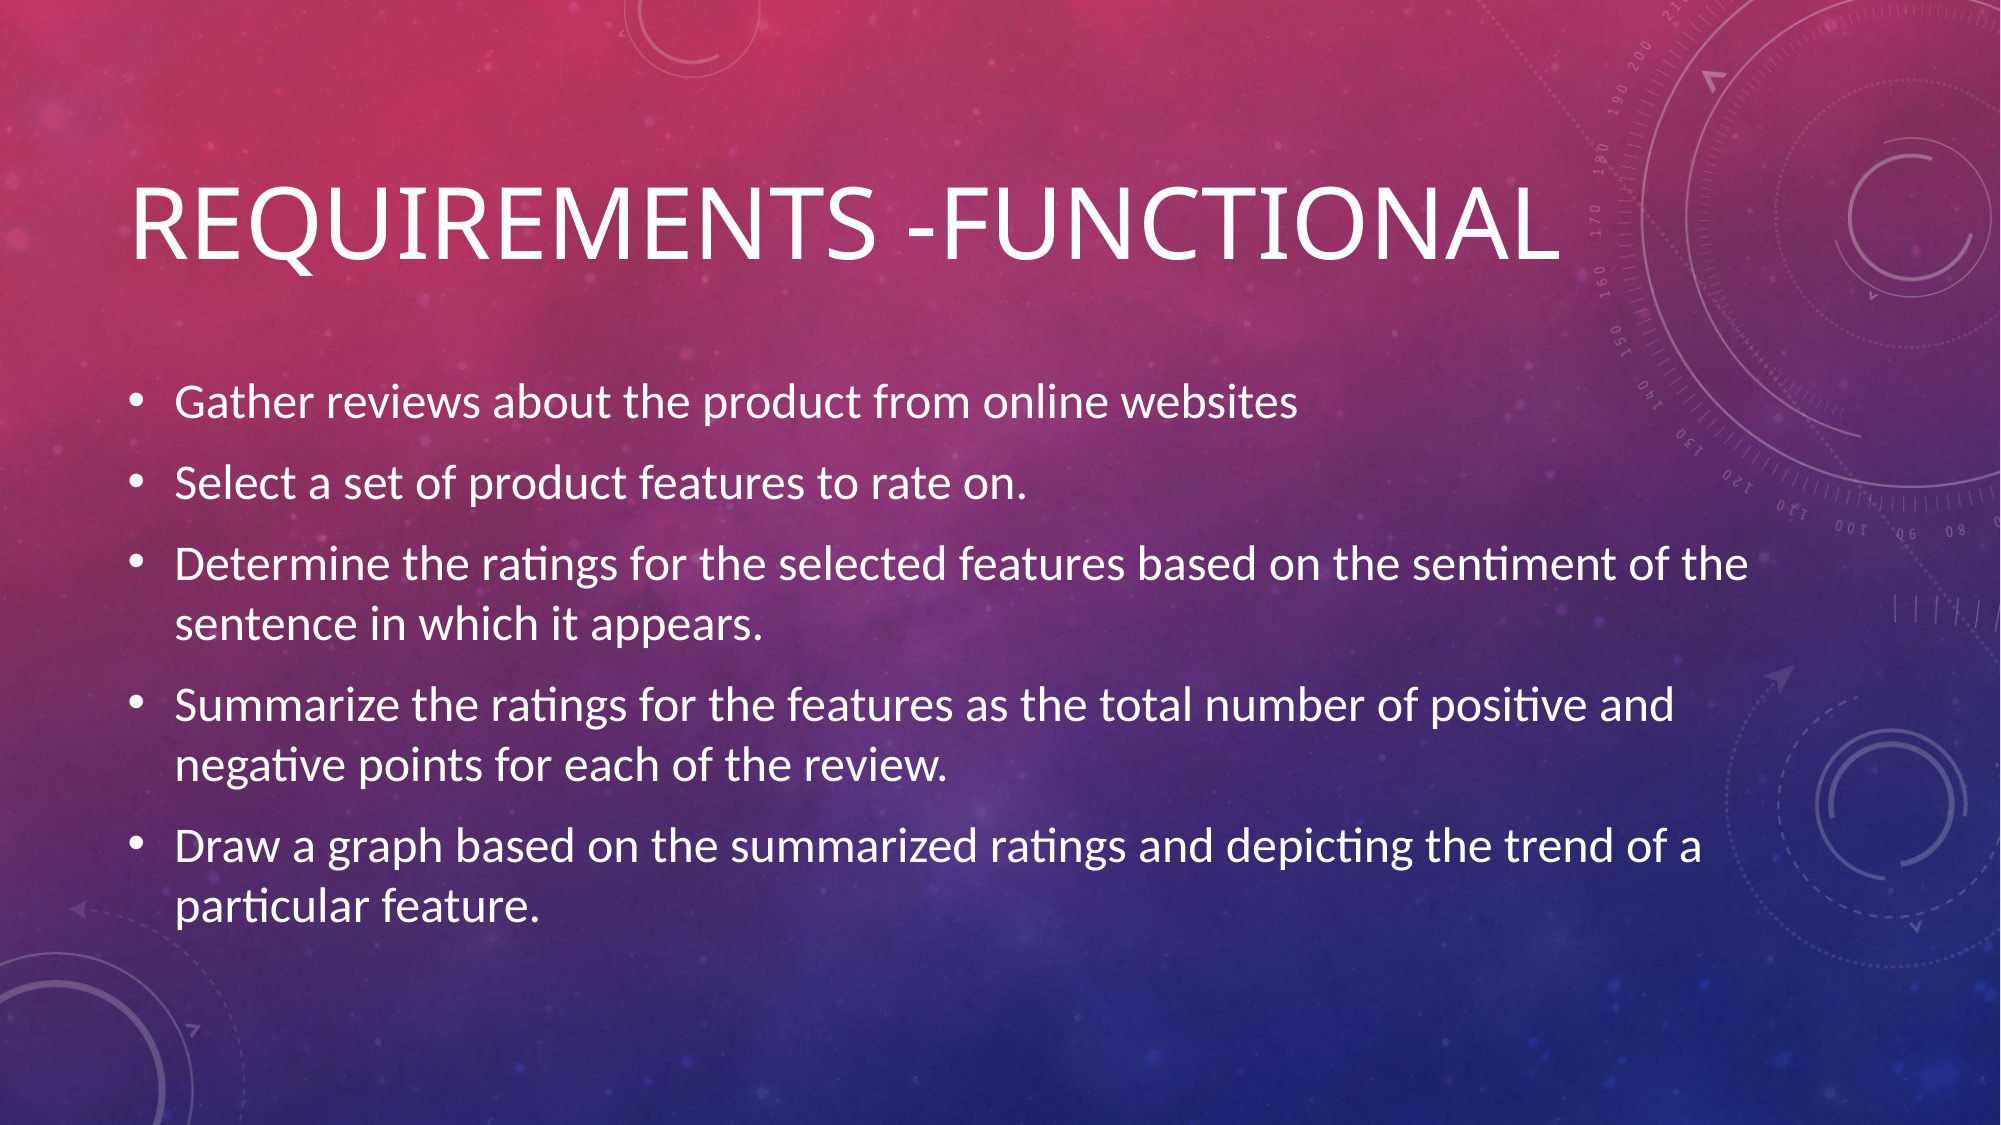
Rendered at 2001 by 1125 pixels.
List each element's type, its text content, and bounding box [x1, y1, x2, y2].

picture [0, 0, 2001, 1125]
title Requirements -Functional [112, 99, 1775, 339]
list Gather reviews about the product from online websites Select a set of product features to rate on. Determine the ratings for the selected features based on the sentiment of the sentence in which it appears. Summarize the ratings for the features as the total number of positive and negative points for each of the review. Draw a graph based on the summarized ratings and depicting the trend of a particular feature. [112, 351, 1775, 950]
